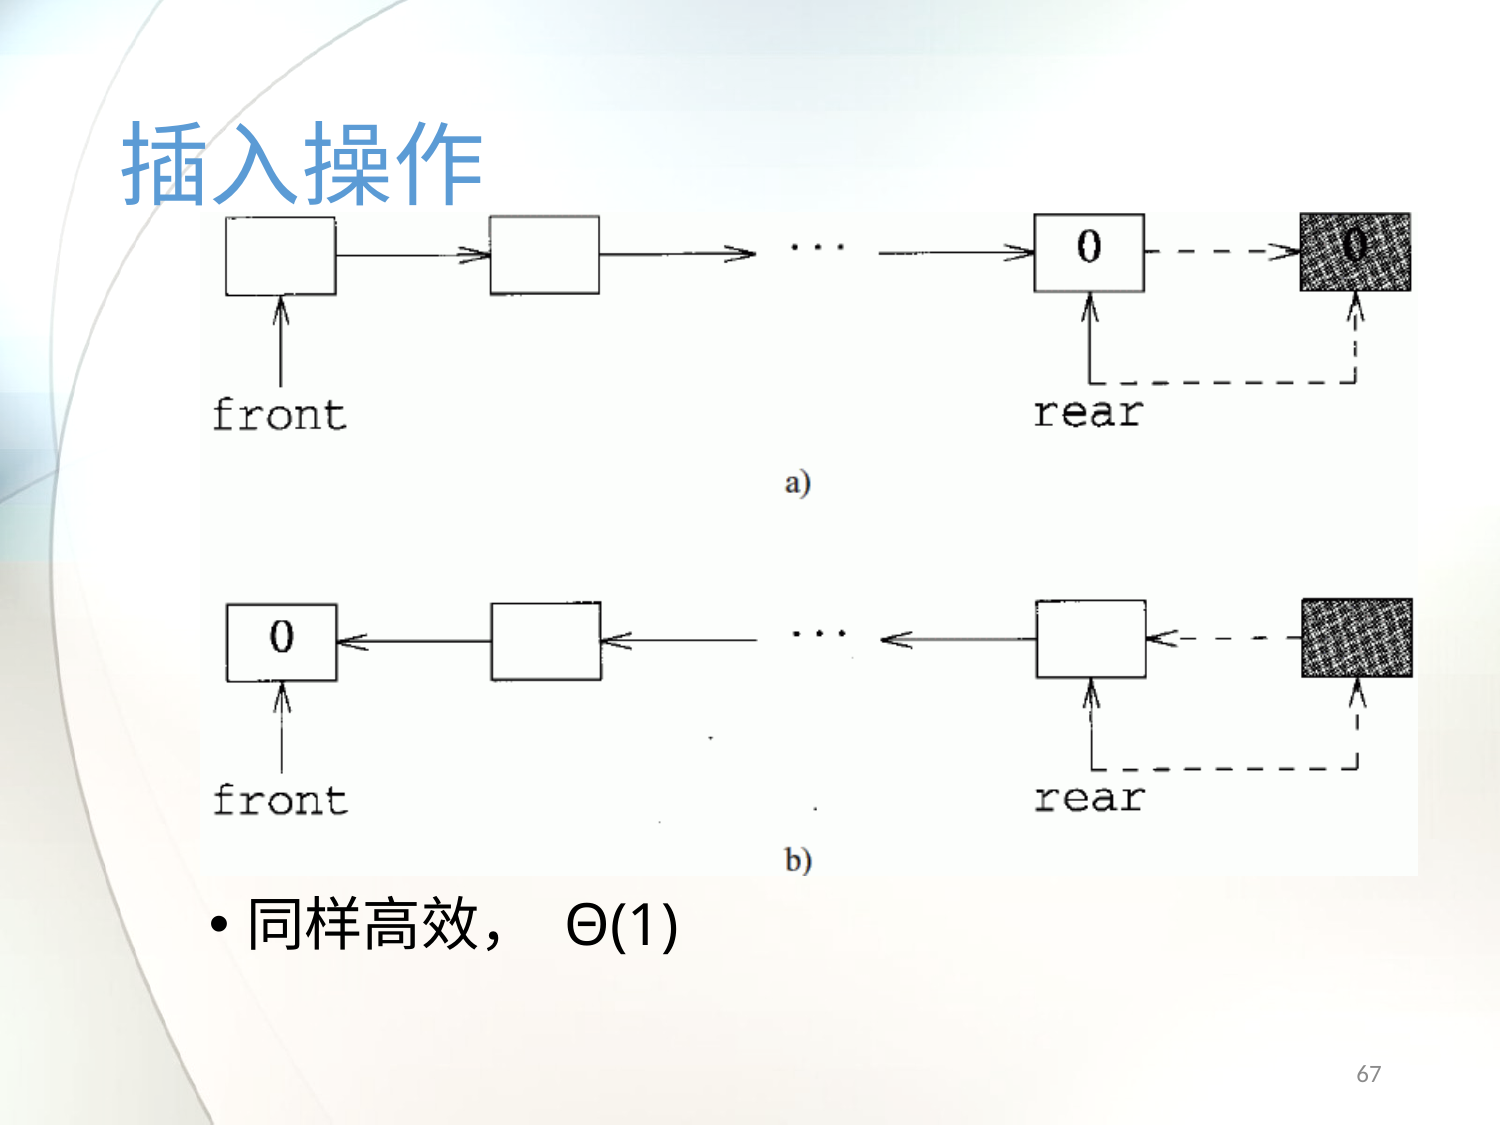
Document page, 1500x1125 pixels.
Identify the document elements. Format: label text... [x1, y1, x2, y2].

title 插入操作 [103, 59, 1397, 278]
list 同样高效， Θ(1) [193, 887, 1469, 1125]
picture [0, 0, 1500, 1125]
slide_number 67 [1059, 1042, 1397, 1103]
